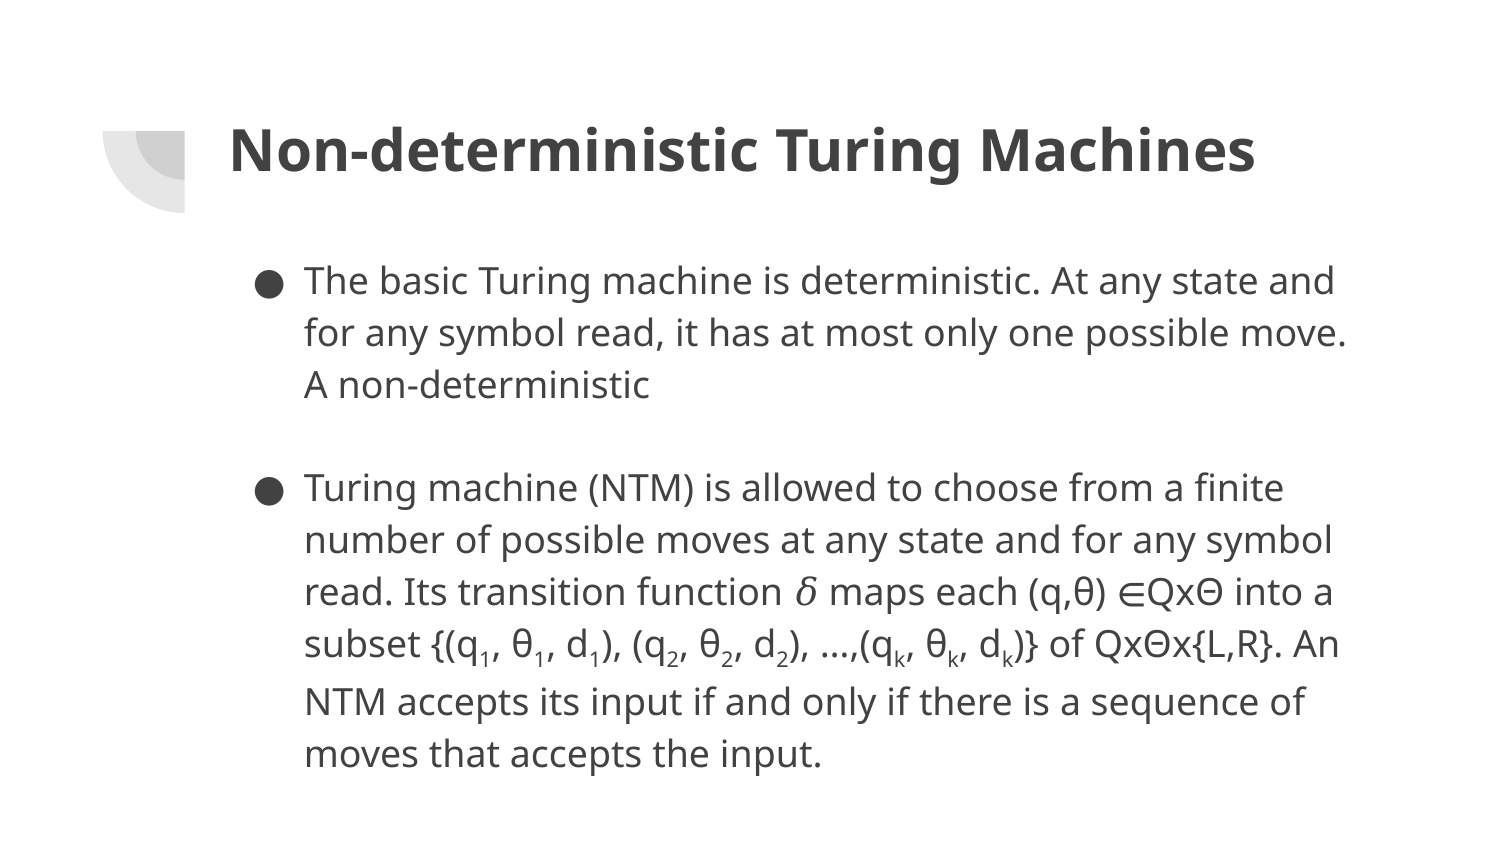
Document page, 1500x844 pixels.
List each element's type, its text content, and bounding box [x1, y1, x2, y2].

title Non-deterministic Turing Machines [213, 98, 1368, 235]
list The basic Turing machine is deterministic. At any state and for any symbol read, it has at most only one possible move. A non-deterministic Turing machine (NTM) is allowed to choose from a finite number of possible moves at any state and for any symbol read. Its transition function 𝛿 maps each (q,θ) ∈QxΘ into a subset {(q1, θ1, d1), (q2, θ2, d2), …,(qk, θk, dk)} of QxΘx{L,R}. An NTM accepts its input if and only if there is a sequence of moves that accepts the input. [213, 235, 1368, 653]
